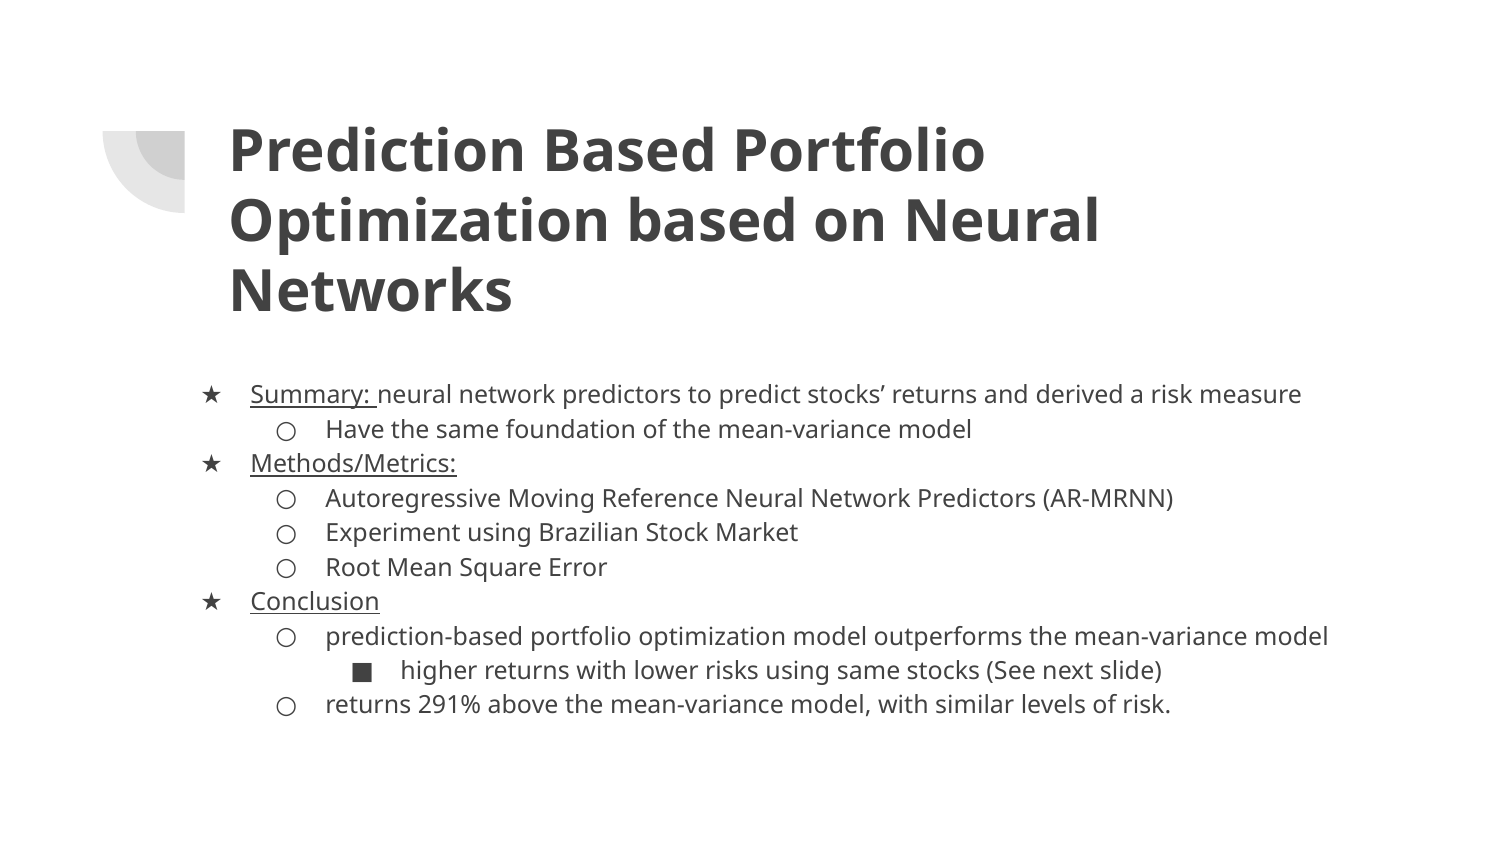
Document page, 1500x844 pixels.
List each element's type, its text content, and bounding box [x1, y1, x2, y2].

title Prediction Based Portfolio Optimization based on Neural Networks [213, 98, 1368, 263]
list Summary: neural network predictors to predict stocks’ returns and derived a risk measure Have the same foundation of the mean-variance model Methods/Metrics: Autoregressive Moving Reference Neural Network Predictors (AR-MRNN) Experiment using Brazilian Stock Market Root Mean Square Error Conclusion prediction-based portfolio optimization model outperforms the mean-variance model higher returns with lower risks using same stocks (See next slide) returns 291% above the mean-variance model, with similar levels of risk. [160, 359, 1368, 844]
